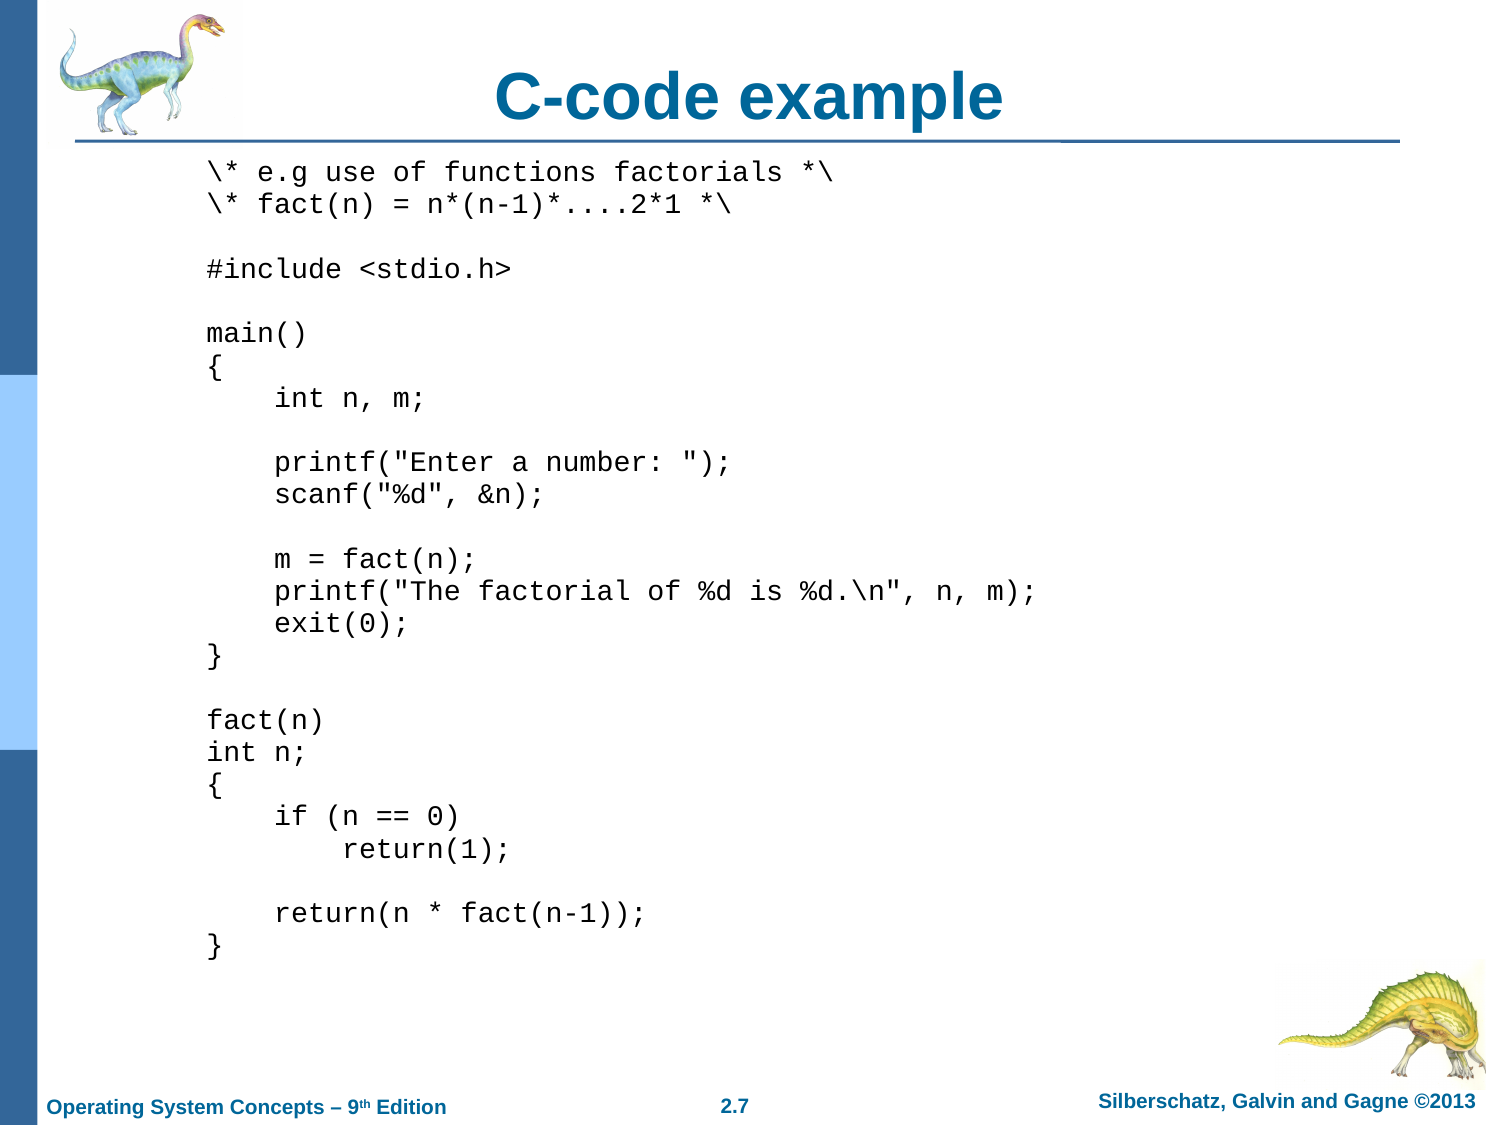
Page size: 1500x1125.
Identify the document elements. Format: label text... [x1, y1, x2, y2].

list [206, 157, 1318, 969]
picture [46, 0, 243, 149]
picture [1275, 959, 1486, 1090]
title C-code example [75, 45, 1425, 141]
